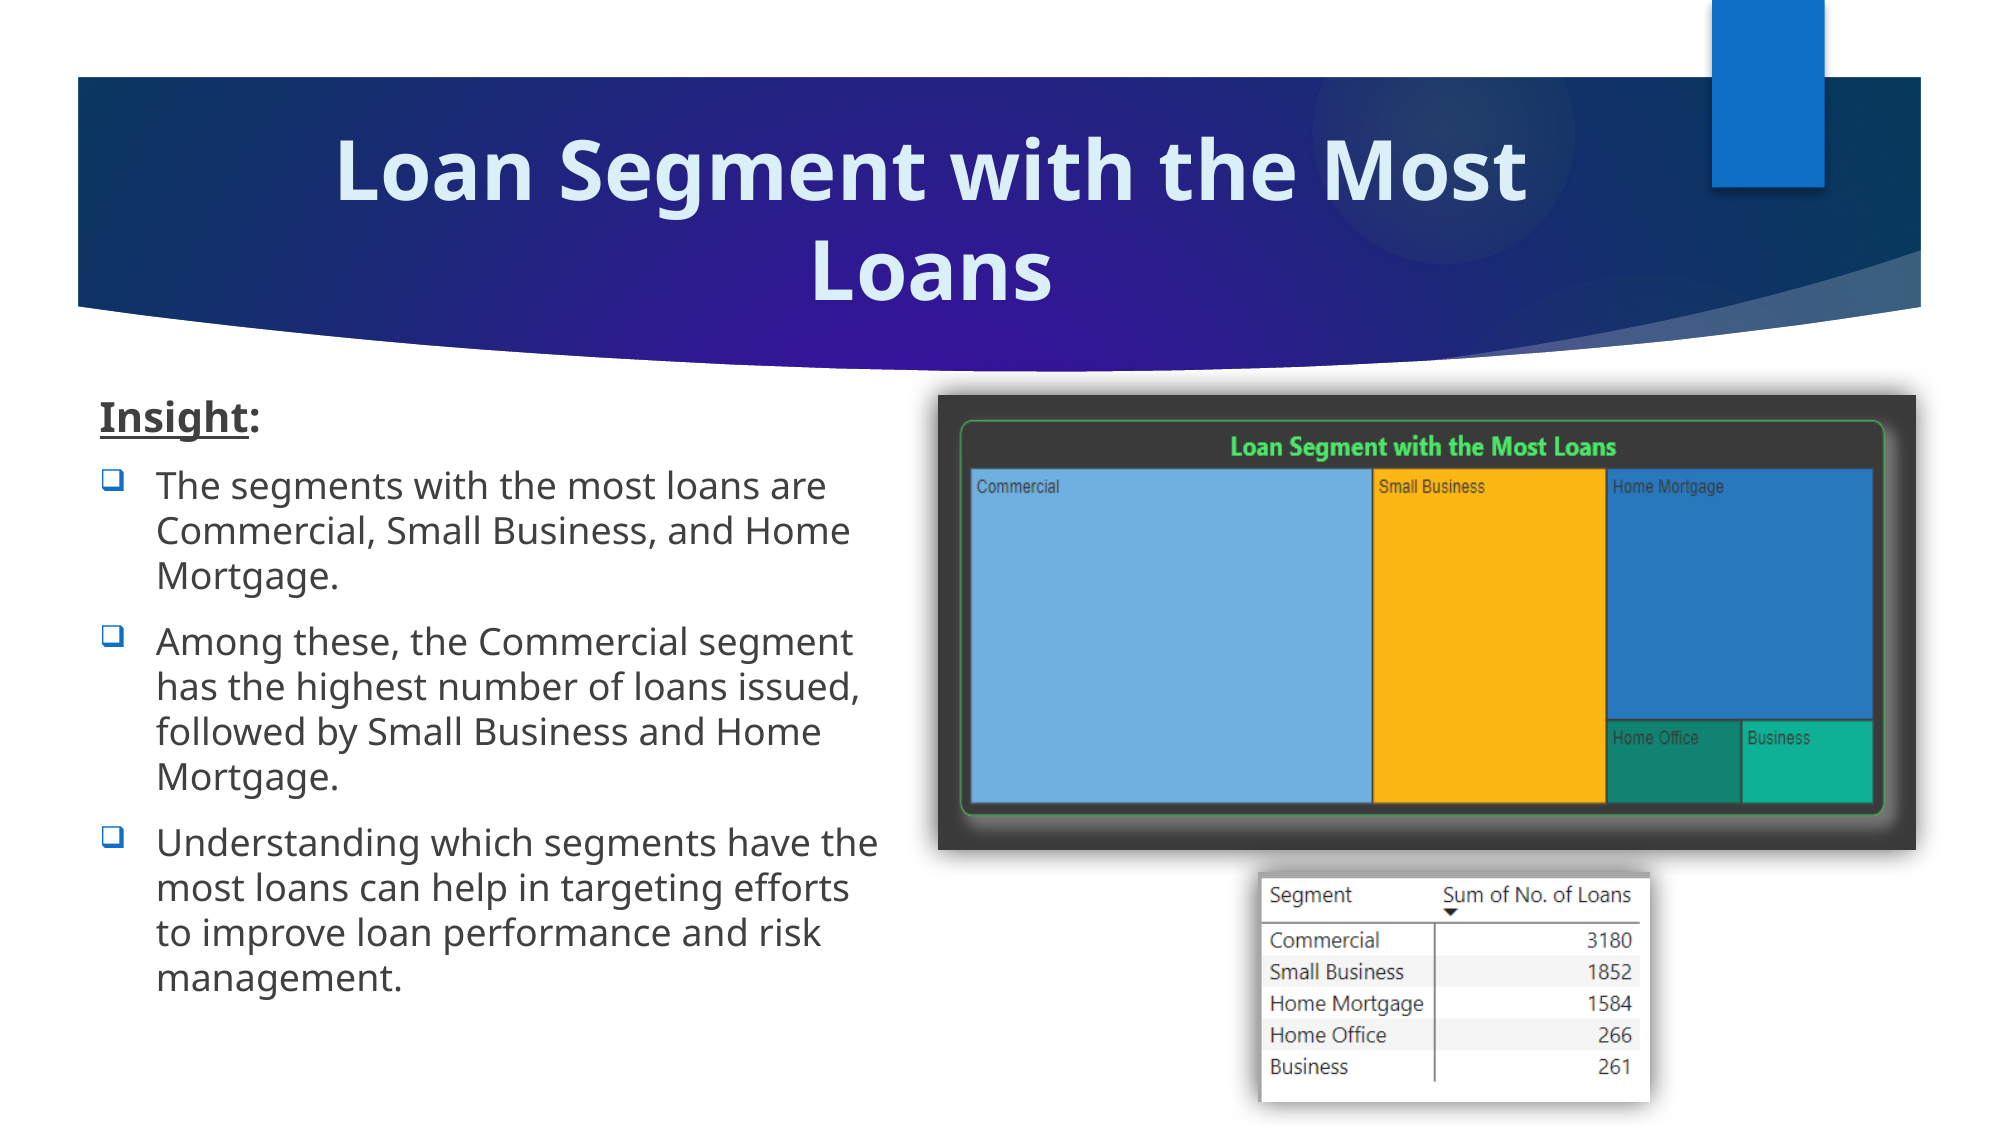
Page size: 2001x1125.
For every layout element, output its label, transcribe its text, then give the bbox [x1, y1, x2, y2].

picture [937, 394, 1916, 851]
picture [1257, 871, 1651, 1103]
title Loan Segment with the Most Loans [212, 159, 1650, 275]
list Insight: The segments with the most loans are Commercial, Small Business, and Home Mortgage. Among these, the Commercial segment has the highest number of loans issued, followed by Small Business and Home Mortgage. Understanding which segments have the most loans can help in targeting efforts to improve loan performance and risk management. [84, 383, 910, 1102]
